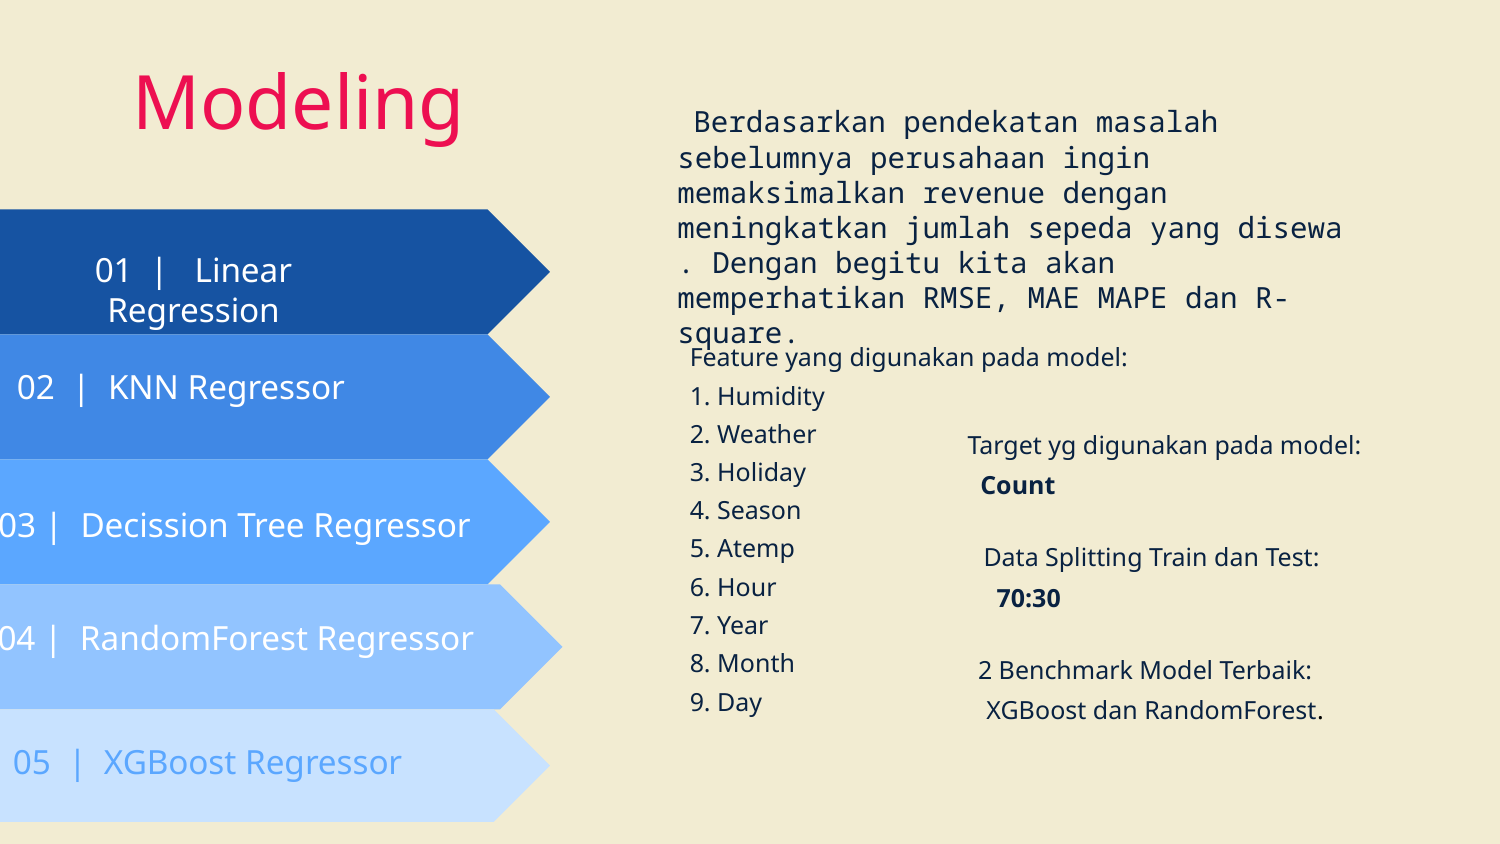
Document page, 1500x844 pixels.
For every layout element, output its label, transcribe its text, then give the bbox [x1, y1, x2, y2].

text_box 04 | RandomForest Regressor [0, 609, 490, 664]
text_box [0, 332, 553, 459]
text_box Feature yang digunakan pada model: 1. Humidity 2. Weather 3. Holiday 4. Season 5. Atemp 6. Hour 7. Year 8. Month 9. Day [675, 334, 1198, 767]
text_box [0, 207, 553, 334]
text_box Data Splitting Train dan Test: 70:30 [968, 534, 1342, 620]
text_box [0, 457, 553, 582]
title Modeling [116, 87, 587, 160]
subtitle Berdasarkan pendekatan masalah sebelumnya perusahaan ingin memaksimalkan revenue dengan meningkatkan jumlah sepeda yang disewa . Dengan begitu kita akan memperhatikan RMSE, MAE MAPE dan R-square. [587, 84, 1375, 285]
text_box [0, 582, 565, 712]
text_box 01 | Linear Regression [0, 234, 388, 304]
text_box 02 | KNN Regressor [0, 359, 363, 414]
text_box [0, 707, 553, 824]
text_box Target yg digunakan pada model: Count [952, 421, 1384, 507]
text_box 03 | Decission Tree Regressor [0, 496, 487, 552]
text_box 05 | XGBoost Regressor [0, 734, 418, 789]
text_box 2 Benchmark Model Terbaik: XGBoost dan RandomForest. [958, 646, 1339, 732]
